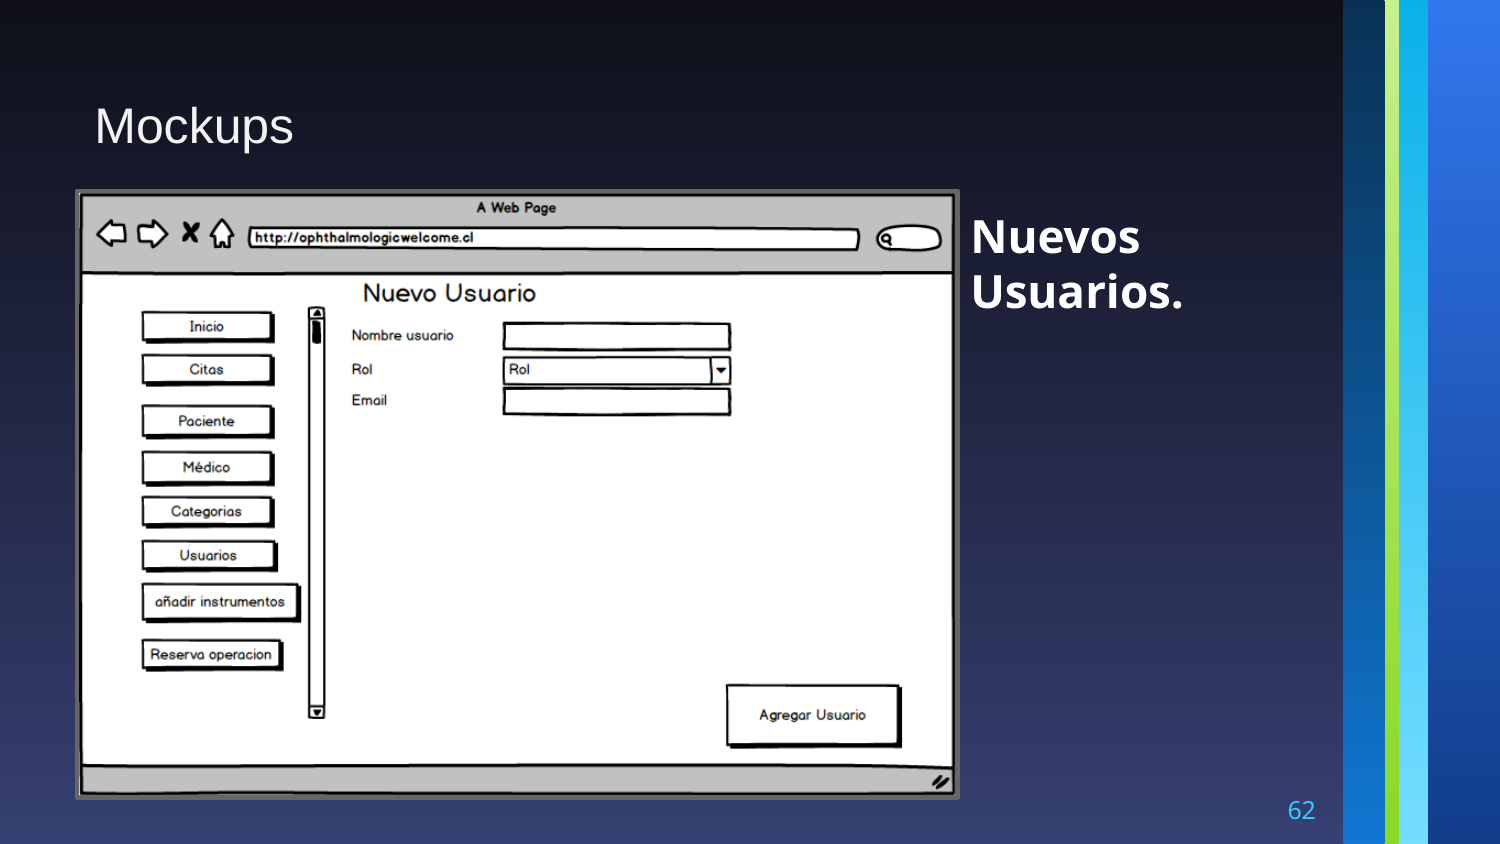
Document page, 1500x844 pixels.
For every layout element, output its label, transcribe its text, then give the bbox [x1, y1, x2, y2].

slide_number ‹#› [1241, 779, 1332, 844]
text_box Mockups [79, 78, 1050, 154]
picture [79, 192, 956, 796]
text_box Nuevos Usuarios. [960, 193, 1346, 269]
